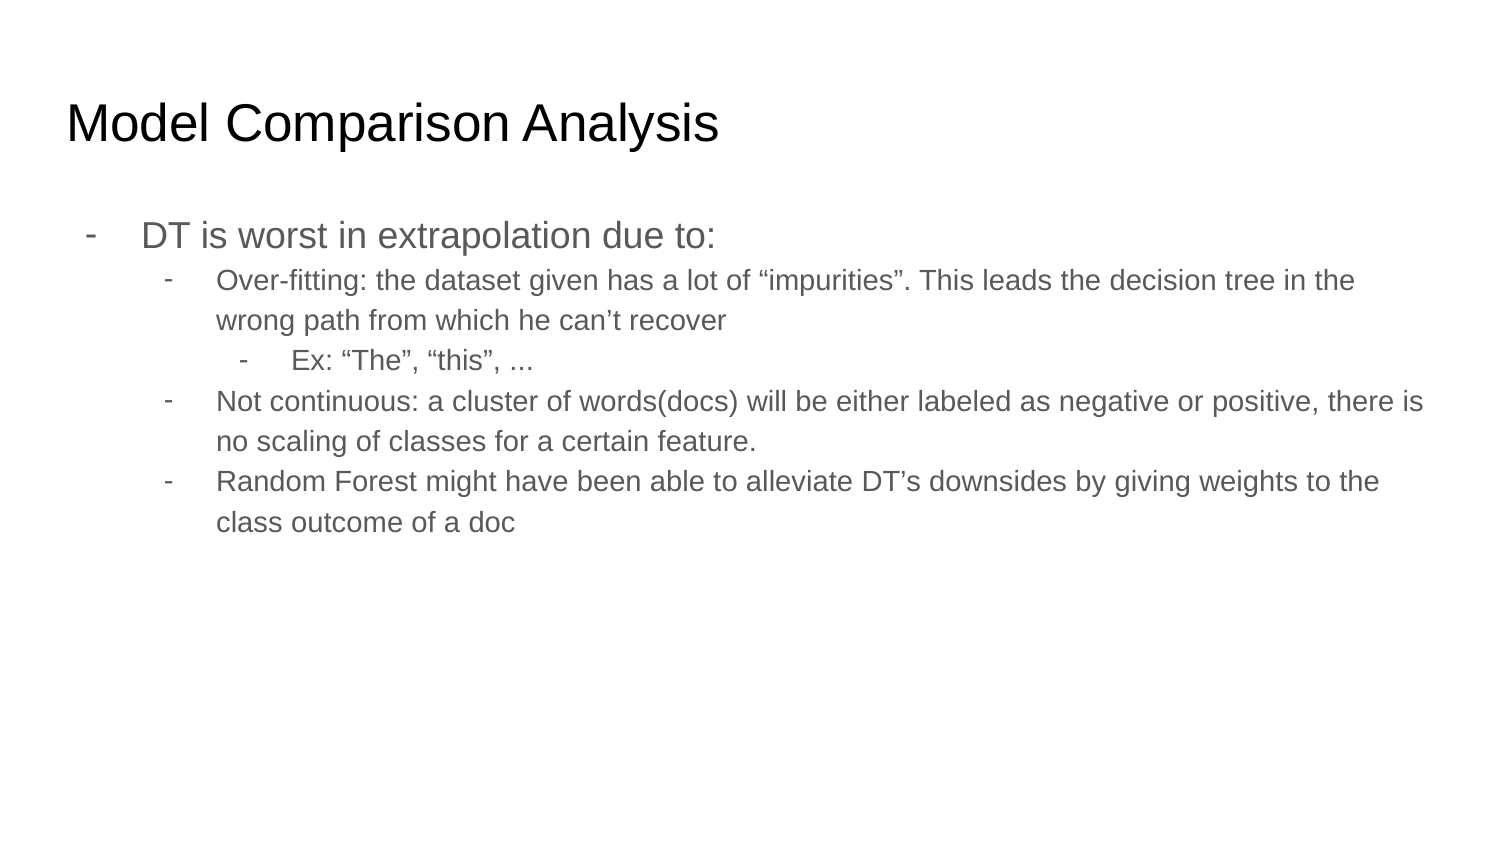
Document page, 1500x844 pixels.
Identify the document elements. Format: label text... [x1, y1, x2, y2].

list DT is worst in extrapolation due to: Over-fitting: the dataset given has a lot of “impurities”. This leads the decision tree in the wrong path from which he can’t recover Ex: “The”, “this”, ... Not continuous: a cluster of words(docs) will be either labeled as negative or positive, there is no scaling of classes for a certain feature. Random Forest might have been able to alleviate DT’s downsides by giving weights to the class outcome of a doc [51, 189, 1449, 750]
title Model Comparison Analysis [51, 72, 1449, 167]
